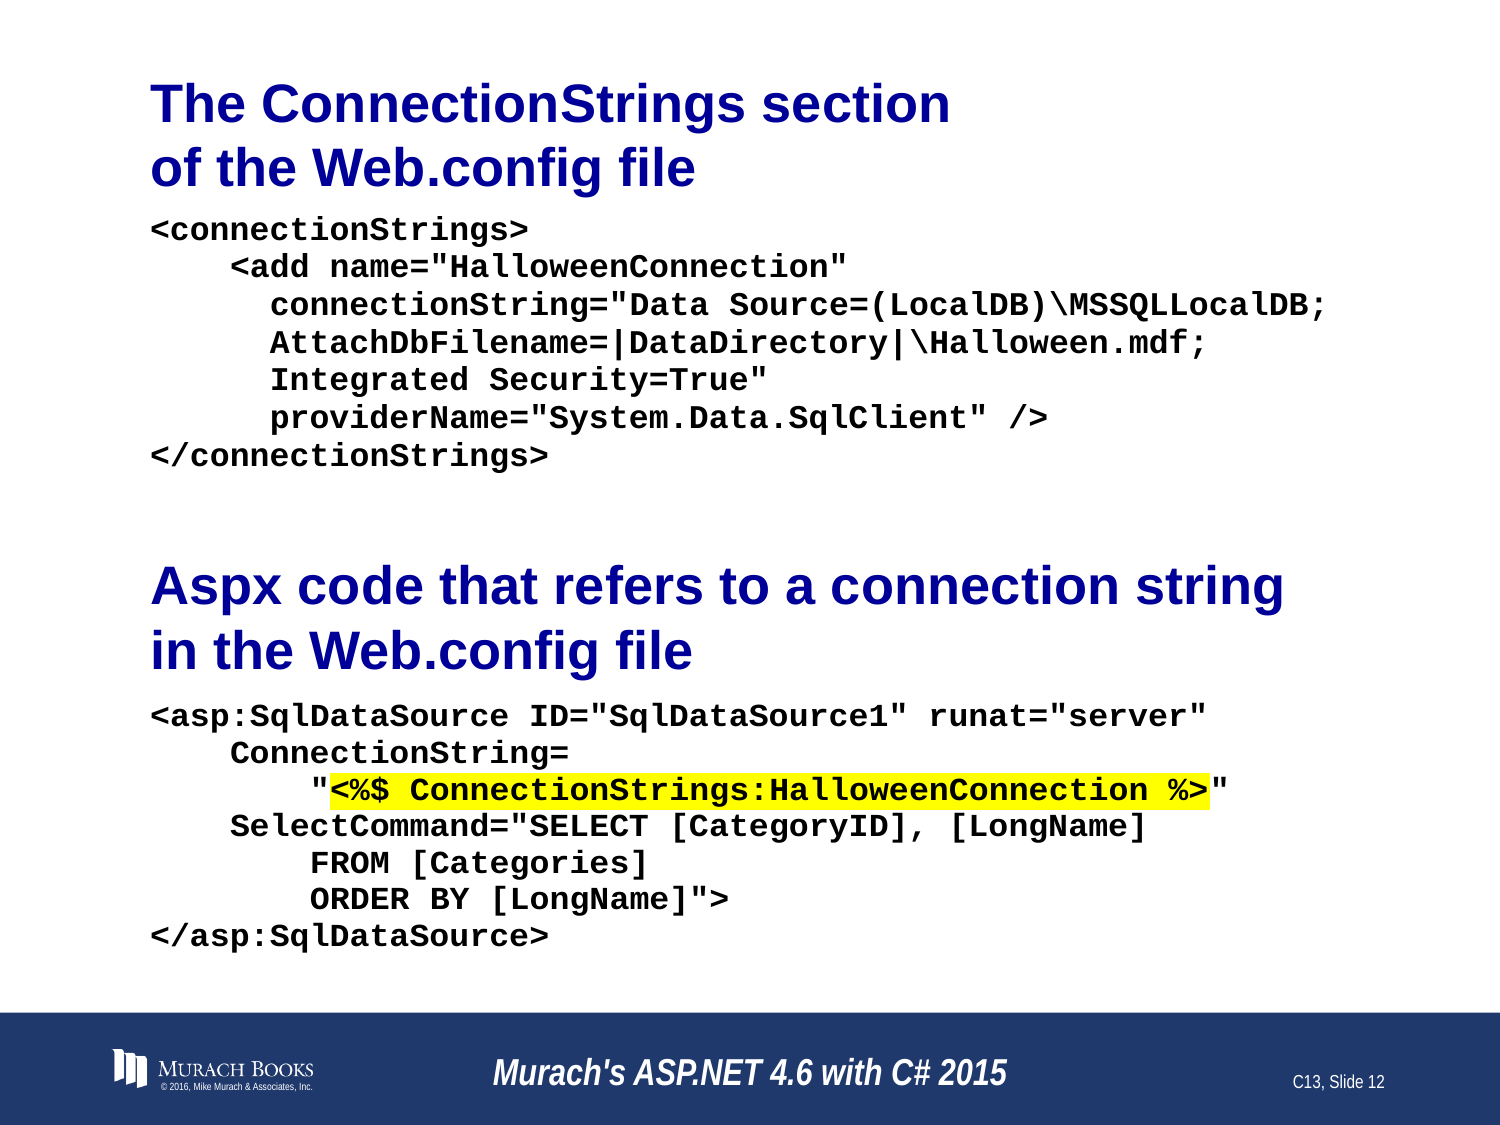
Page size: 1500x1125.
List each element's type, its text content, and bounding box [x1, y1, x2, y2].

text_box Aspx code that refers to a connection string in the Web.config file [149, 550, 1350, 681]
title The ConnectionStrings section of the Web.config file [150, 67, 1350, 199]
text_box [149, 699, 1277, 957]
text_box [149, 212, 1391, 511]
slide_number C13, Slide 12 [1087, 1025, 1400, 1100]
footer © 2016, Mike Murach & Associates, Inc. [12, 1025, 463, 1100]
slide_number Murach's ASP.NET 4.6 with C# 2015 [463, 1025, 1050, 1100]
